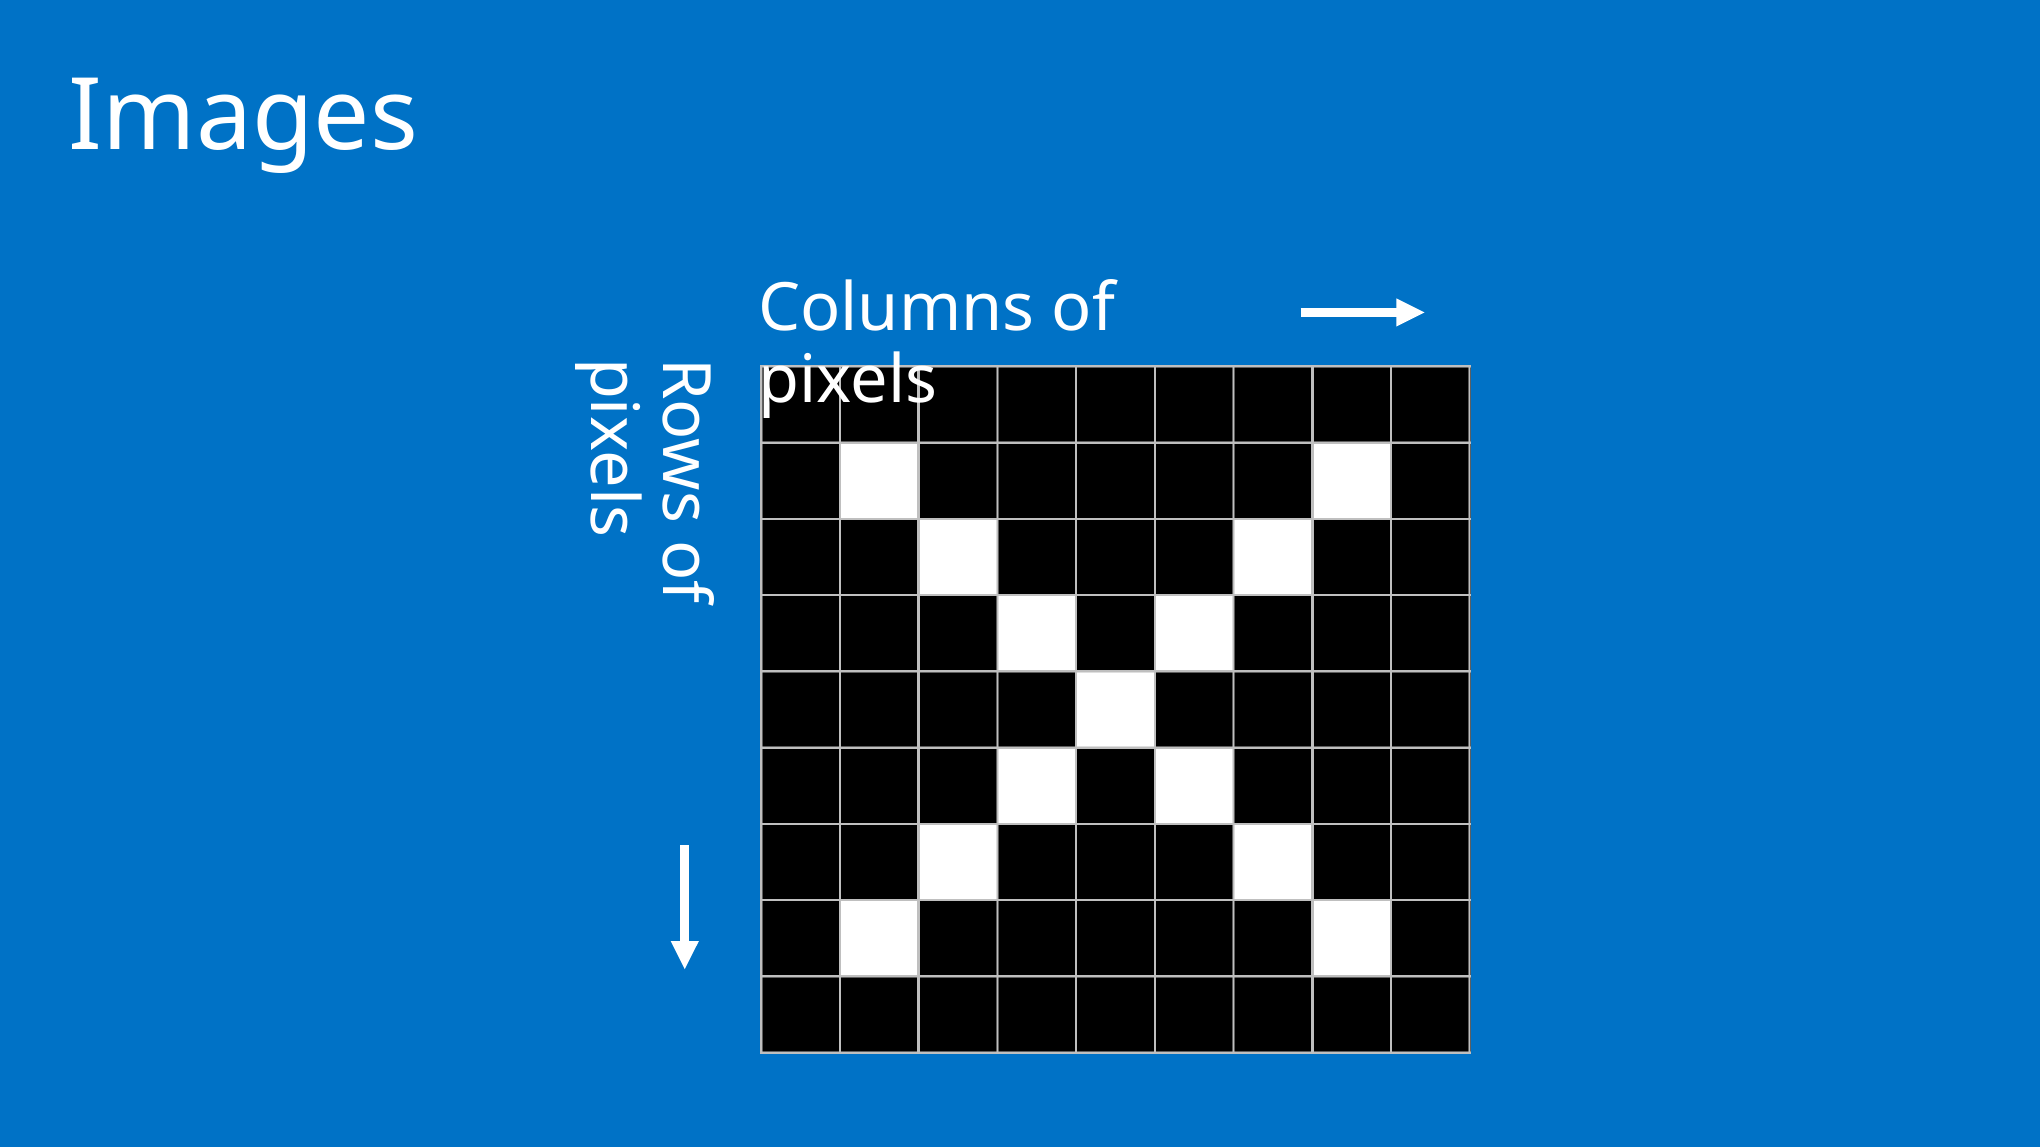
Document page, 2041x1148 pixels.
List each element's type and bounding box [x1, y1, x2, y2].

text_box [728, 248, 1425, 370]
title [45, 48, 1996, 199]
picture [759, 365, 1471, 1055]
text_box [363, 587, 1006, 710]
